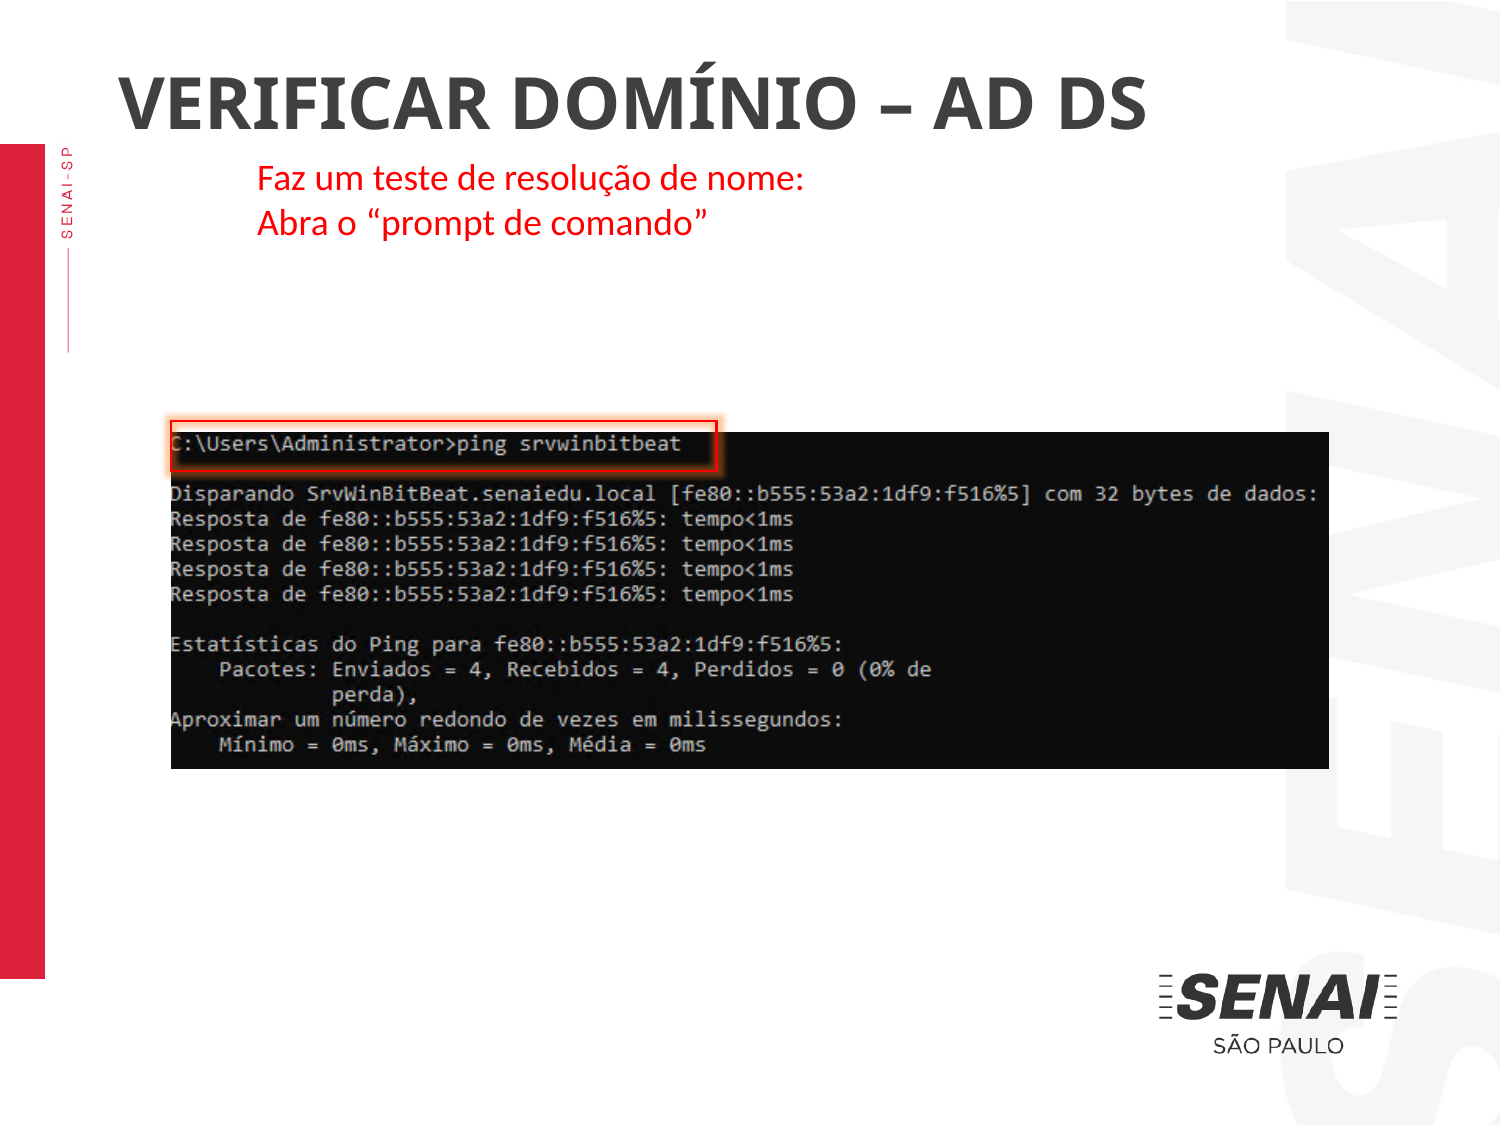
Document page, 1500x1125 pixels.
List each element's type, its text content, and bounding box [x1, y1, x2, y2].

text_box Faz um teste de resolução de nome: Abra o “prompt de comando” [242, 145, 1023, 251]
picture [0, 0, 1500, 1125]
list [170, 432, 1329, 769]
text_box [170, 420, 718, 432]
list VERIFICAR DOMÍNIO – AD DS [103, 59, 1280, 153]
